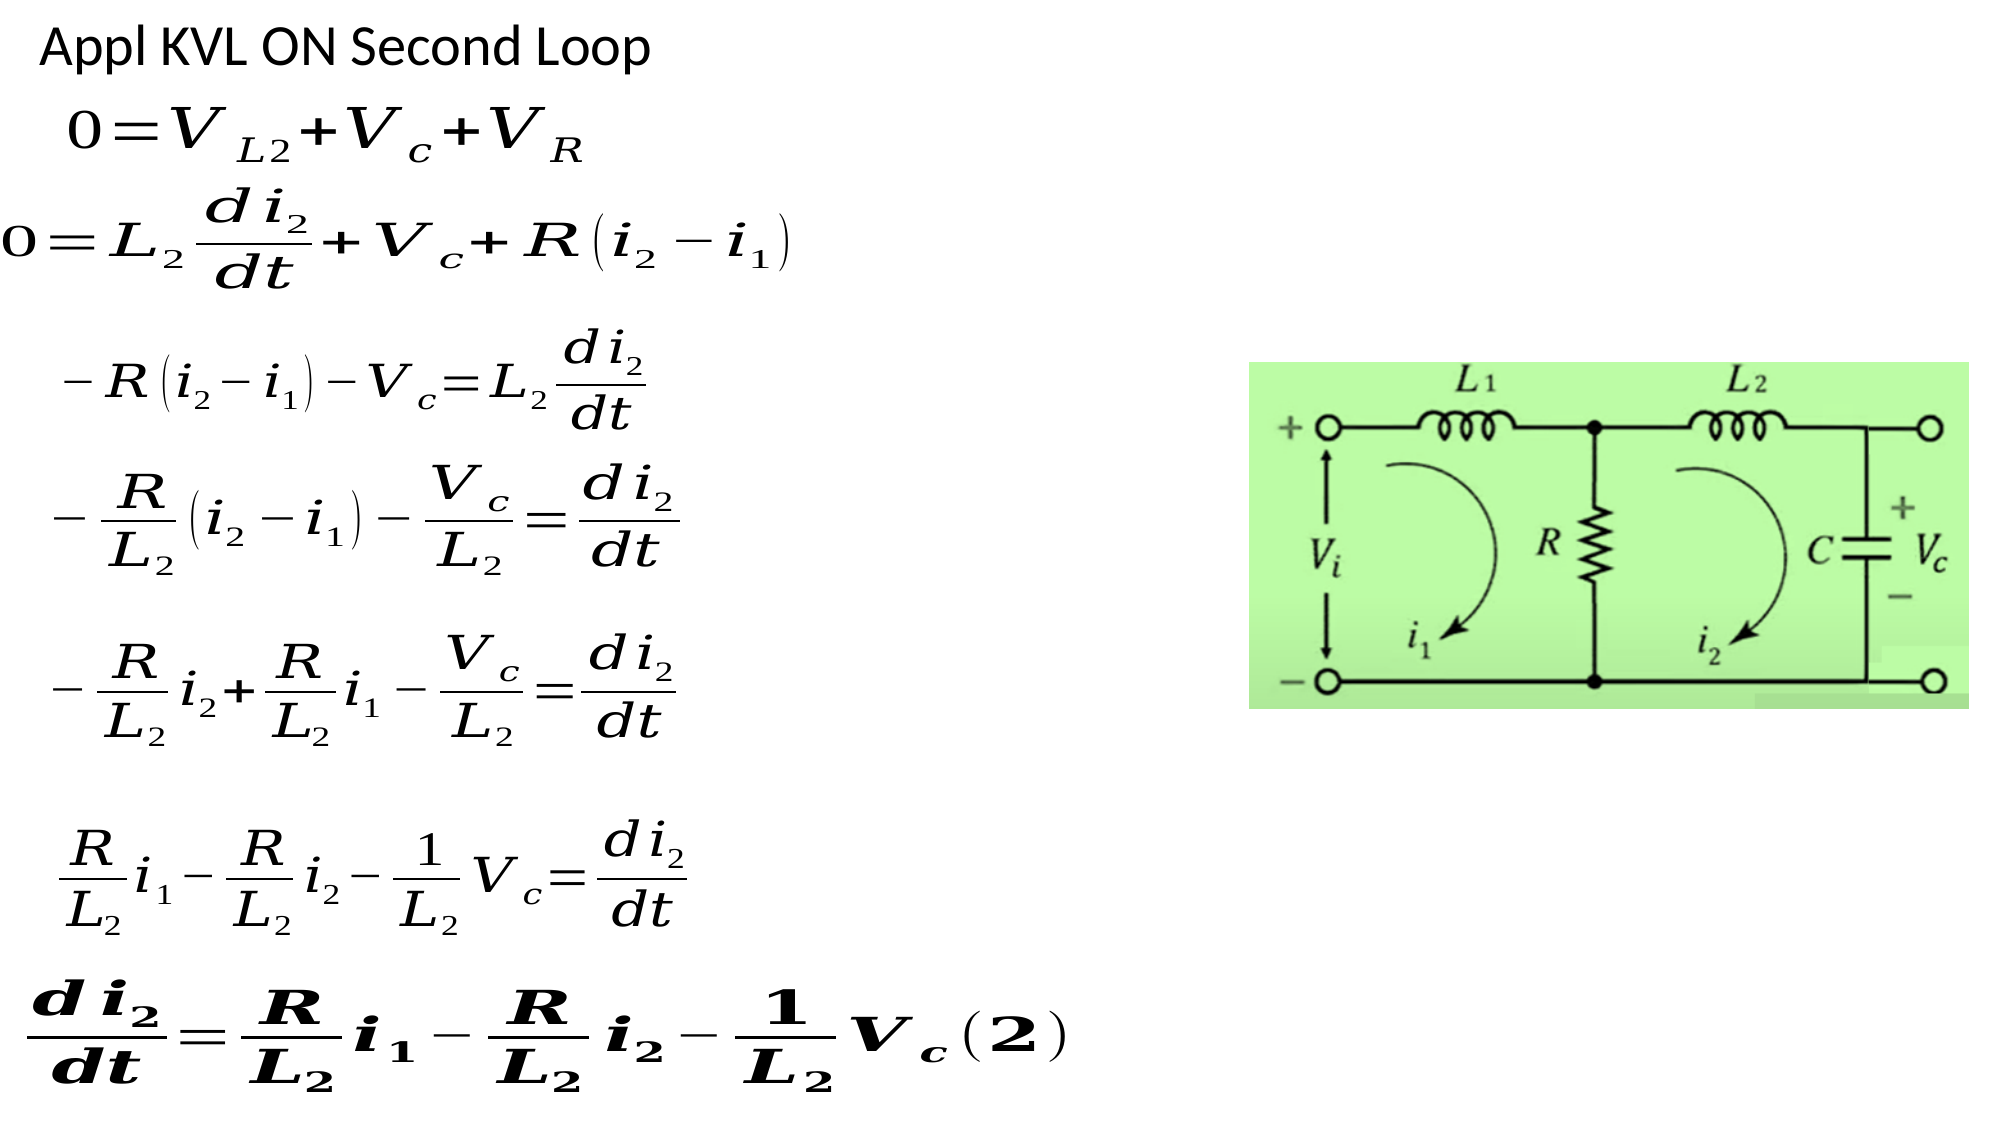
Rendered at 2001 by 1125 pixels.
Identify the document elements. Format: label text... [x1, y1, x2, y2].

text_box Appl KVL ON Second Loop [24, 0, 682, 85]
picture [1249, 362, 1969, 709]
